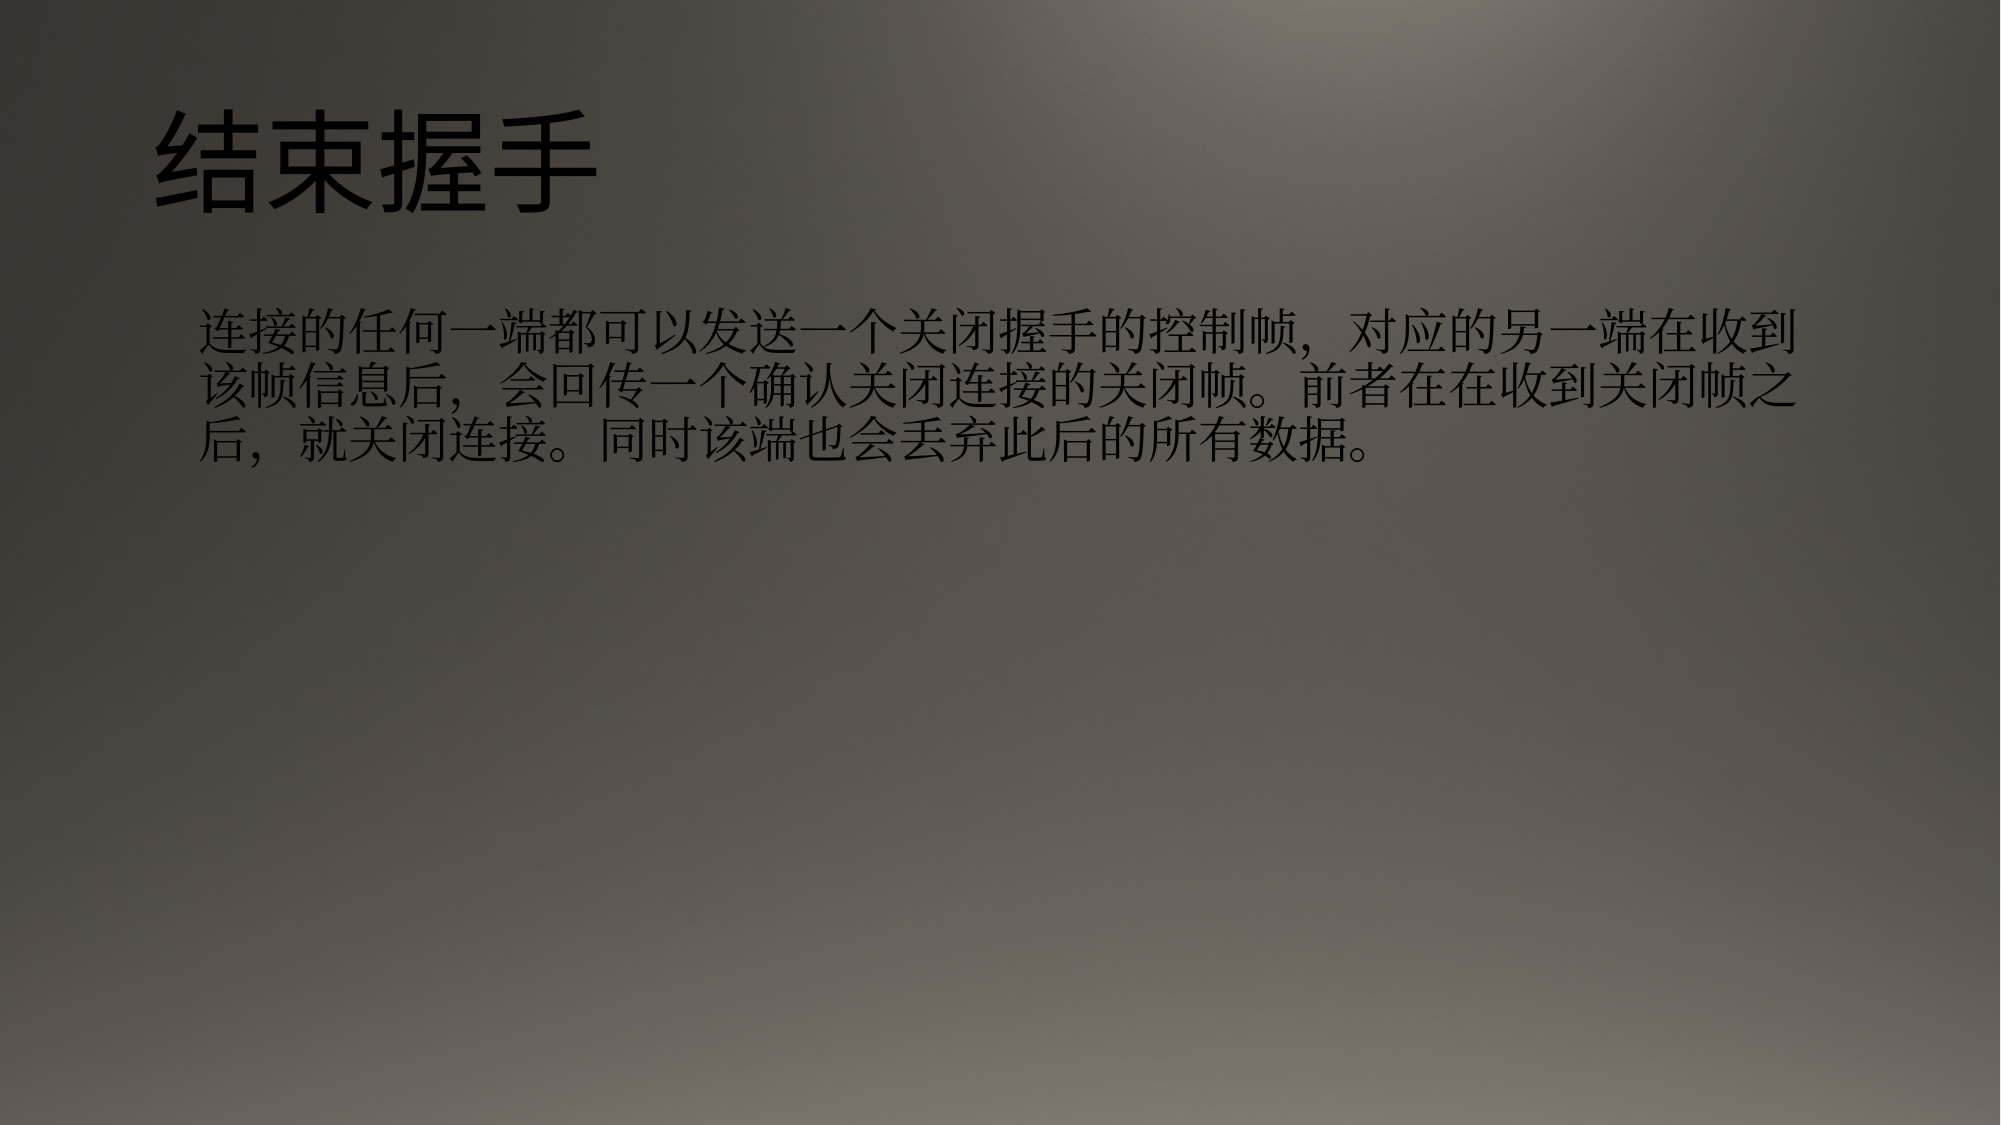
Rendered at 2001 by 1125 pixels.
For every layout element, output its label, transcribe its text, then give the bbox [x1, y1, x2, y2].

title 结束握手 [137, 59, 1863, 278]
picture [0, 0, 2001, 1125]
list 连接的任何一端都可以发送一个关闭握手的控制帧，对应的另一端在收到该帧信息后，会回传一个确认关闭连接的关闭帧。前者在在收到关闭帧之后，就关闭连接。同时该端也会丢弃此后的所有数据。 [183, 299, 1863, 1014]
